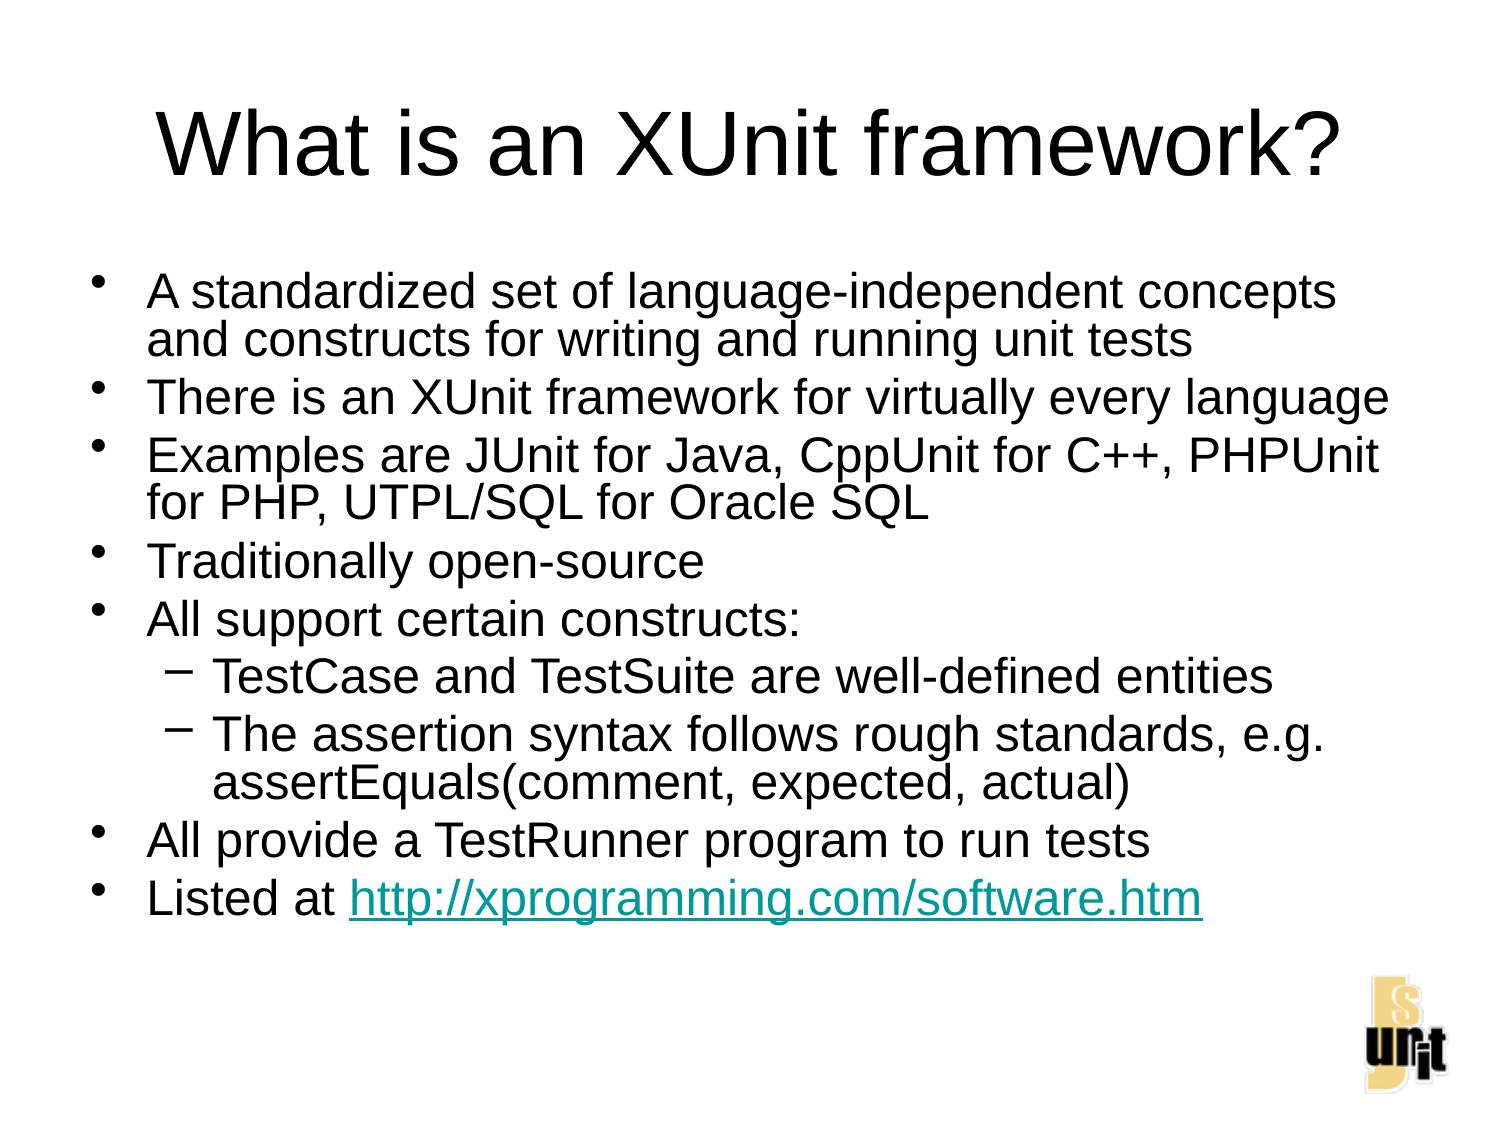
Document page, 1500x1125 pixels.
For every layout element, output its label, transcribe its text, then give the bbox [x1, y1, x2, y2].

title What is an XUnit framework? [75, 45, 1425, 233]
picture [1362, 974, 1452, 1098]
list A standardized set of language-independent concepts and constructs for writing and running unit tests There is an XUnit framework for virtually every language Examples are JUnit for Java, CppUnit for C++, PHPUnit for PHP, UTPL/SQL for Oracle SQL Traditionally open-source All support certain constructs: TestCase and TestSuite are well-defined entities The assertion syntax follows rough standards, e.g. assertEquals(comment, expected, actual) All provide a TestRunner program to run tests Listed at http://xprogramming.com/software.htm [75, 262, 1425, 1005]
